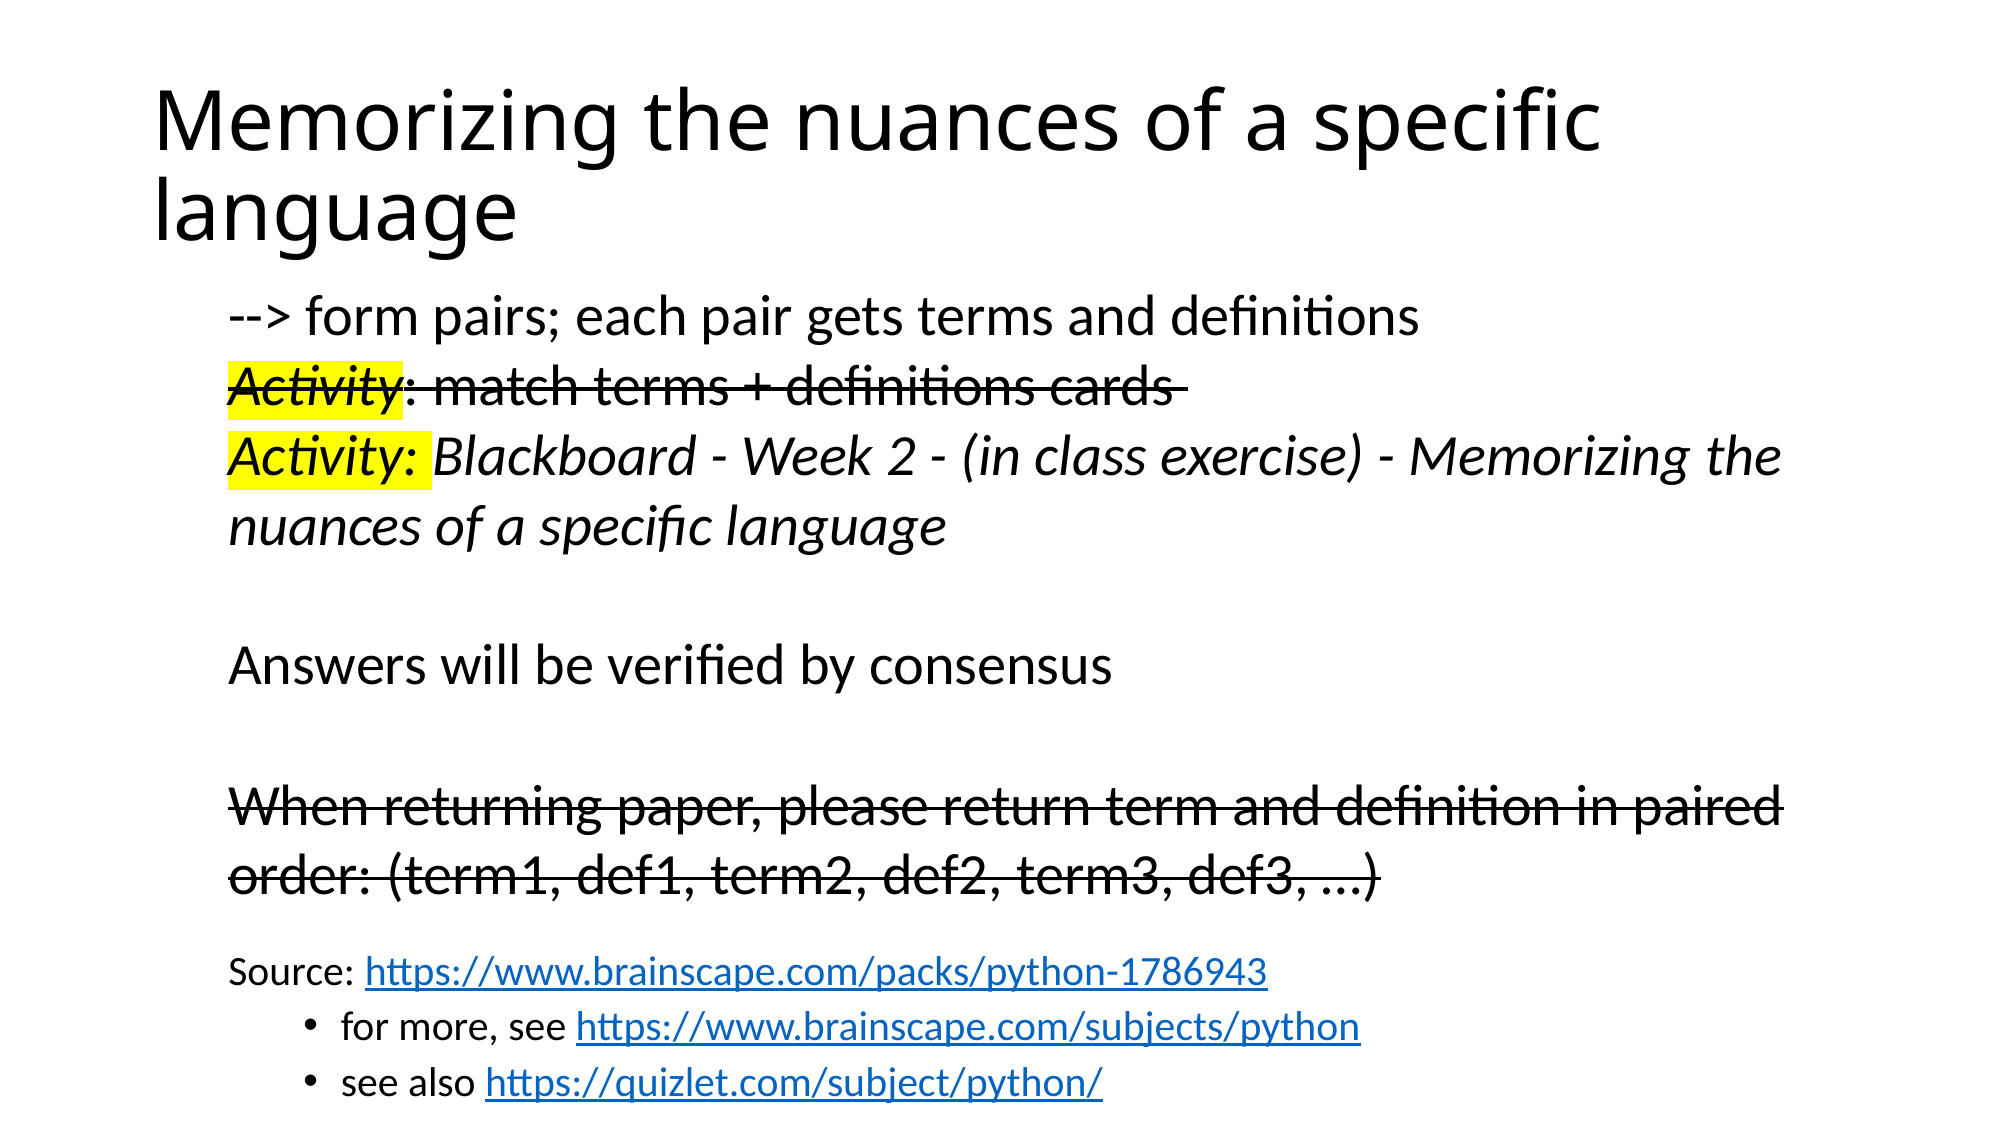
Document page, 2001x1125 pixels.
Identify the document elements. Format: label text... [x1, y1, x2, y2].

text_box --> form pairs; each pair gets terms and definitions Activity: match terms + definitions cards Activity: Blackboard - Week 2 - (in class exercise) - Memorizing the nuances of a specific language Answers will be verified by consensus When returning paper, please return term and definition in paired order: (term1, def1, term2, def2, term3, def3, …) [213, 269, 1805, 985]
list Source: https://www.brainscape.com/packs/python-1786943 for more, see https://www.brainscape.com/subjects/python see also https://quizlet.com/subject/python/ [213, 941, 1939, 1125]
title Memorizing the nuances of a specific language [137, 59, 1863, 278]
